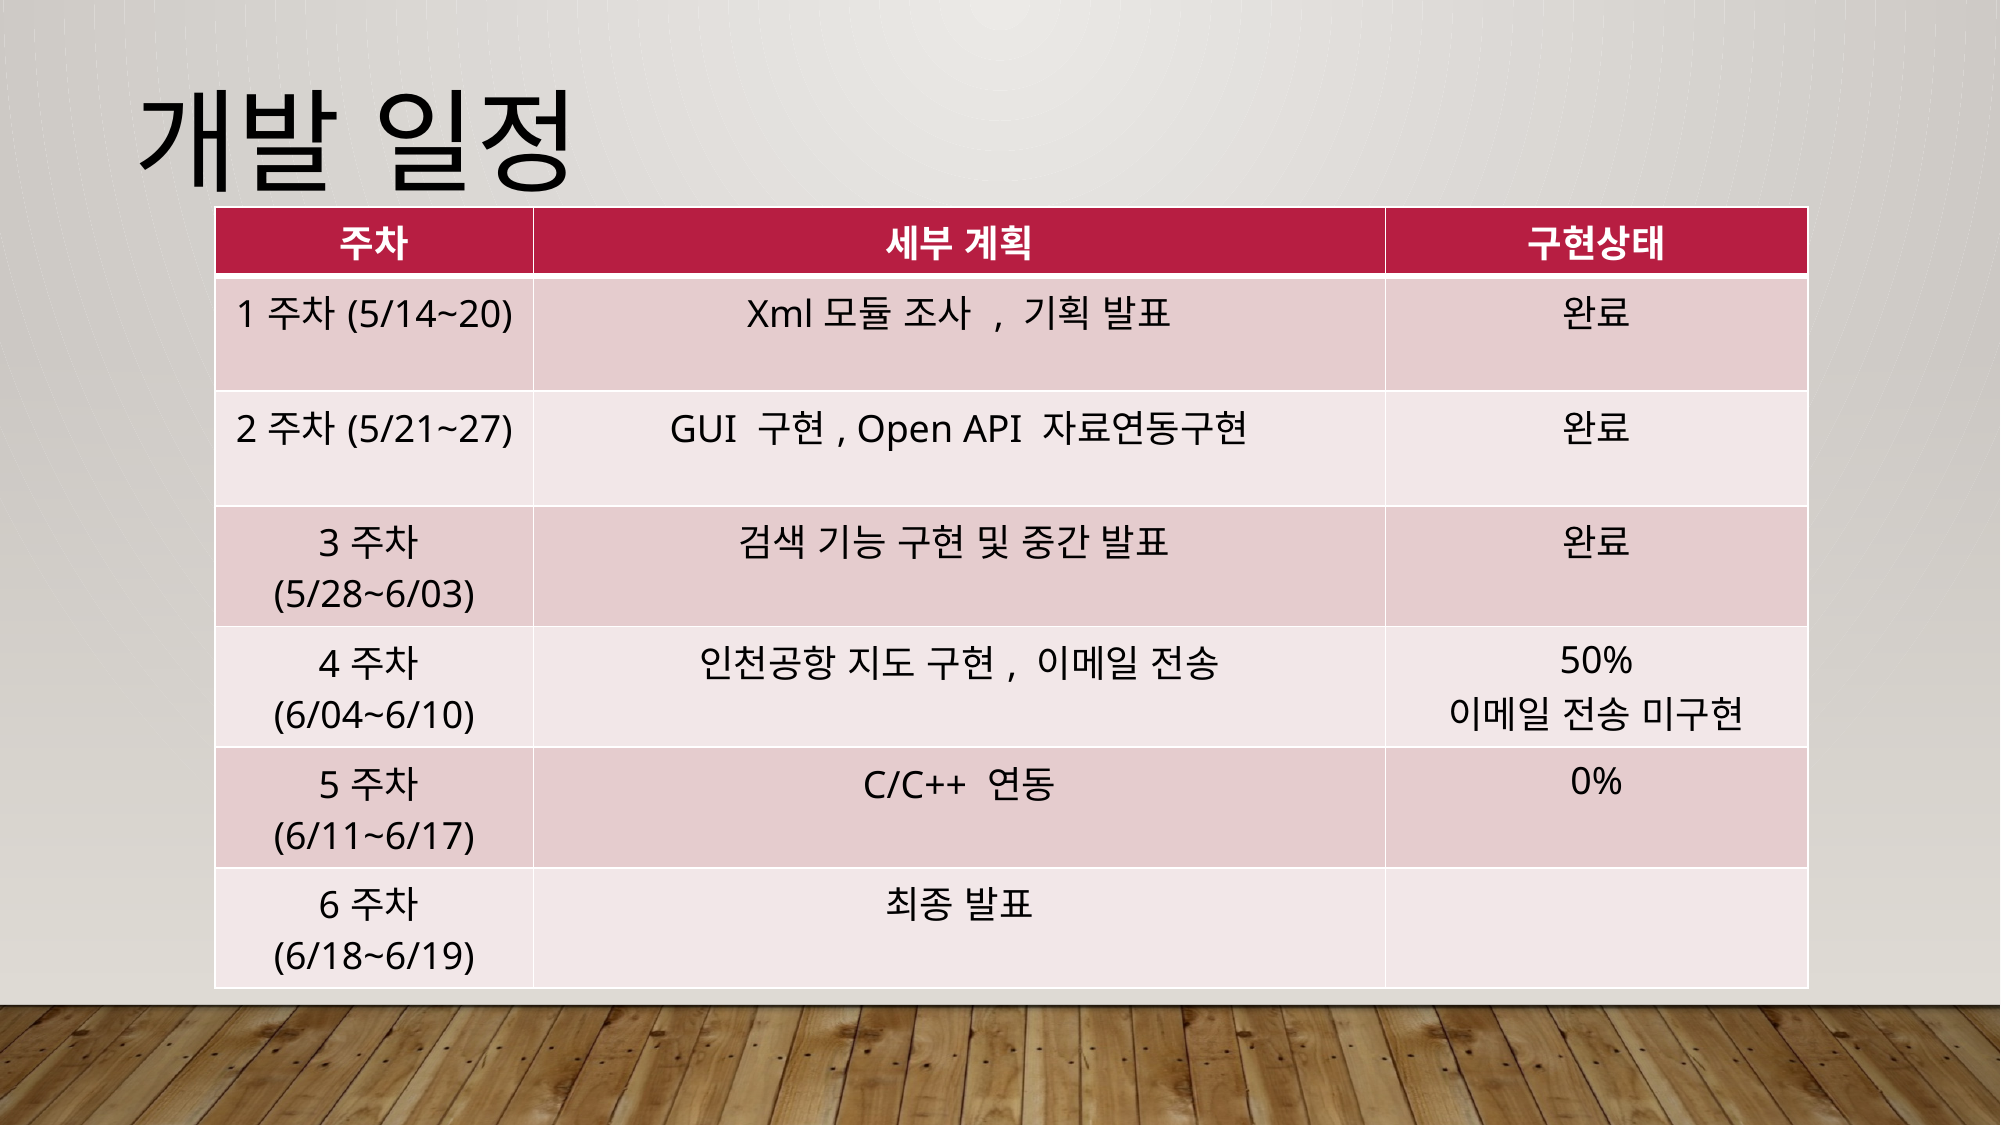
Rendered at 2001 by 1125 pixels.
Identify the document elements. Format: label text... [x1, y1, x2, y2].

picture [0, 1005, 2000, 1125]
table_cell 5주차(6/11~6/17) [216, 748, 533, 867]
table_cell 완료 [1386, 392, 1807, 505]
table_header 주차 [216, 208, 533, 273]
table_cell [1386, 869, 1807, 987]
table_cell 3주차(5/28~6/03) [216, 507, 533, 626]
table_cell 2주차(5/21~27) [216, 392, 533, 505]
title 개발 일정 [0, 58, 1145, 231]
table_cell 완료 [1386, 279, 1807, 390]
table_cell Xml모듈 조사 , 기획 발표 [534, 279, 1385, 390]
table_cell 인천공항 지도 구현, 이메일 전송 [534, 627, 1385, 746]
table_cell 6주차(6/18~6/19) [216, 869, 533, 987]
table_cell 50% 이메일 전송 미구현 [1386, 627, 1807, 746]
table_cell 4주차(6/04~6/10) [216, 627, 533, 746]
table_header 구현상태 [1386, 208, 1807, 273]
table_header 세부 계획 [534, 208, 1385, 273]
table_cell 1주차(5/14~20) [216, 279, 533, 390]
table_cell GUI 구현, Open API 자료연동구현 [534, 392, 1385, 505]
table_cell 최종 발표 [534, 869, 1385, 987]
table_cell 0% [1386, 748, 1807, 867]
table_cell 검색 기능 구현 및 중간 발표 [534, 507, 1385, 626]
table_cell 완료 [1386, 507, 1807, 626]
table_cell C/C++ 연동 [534, 748, 1385, 867]
